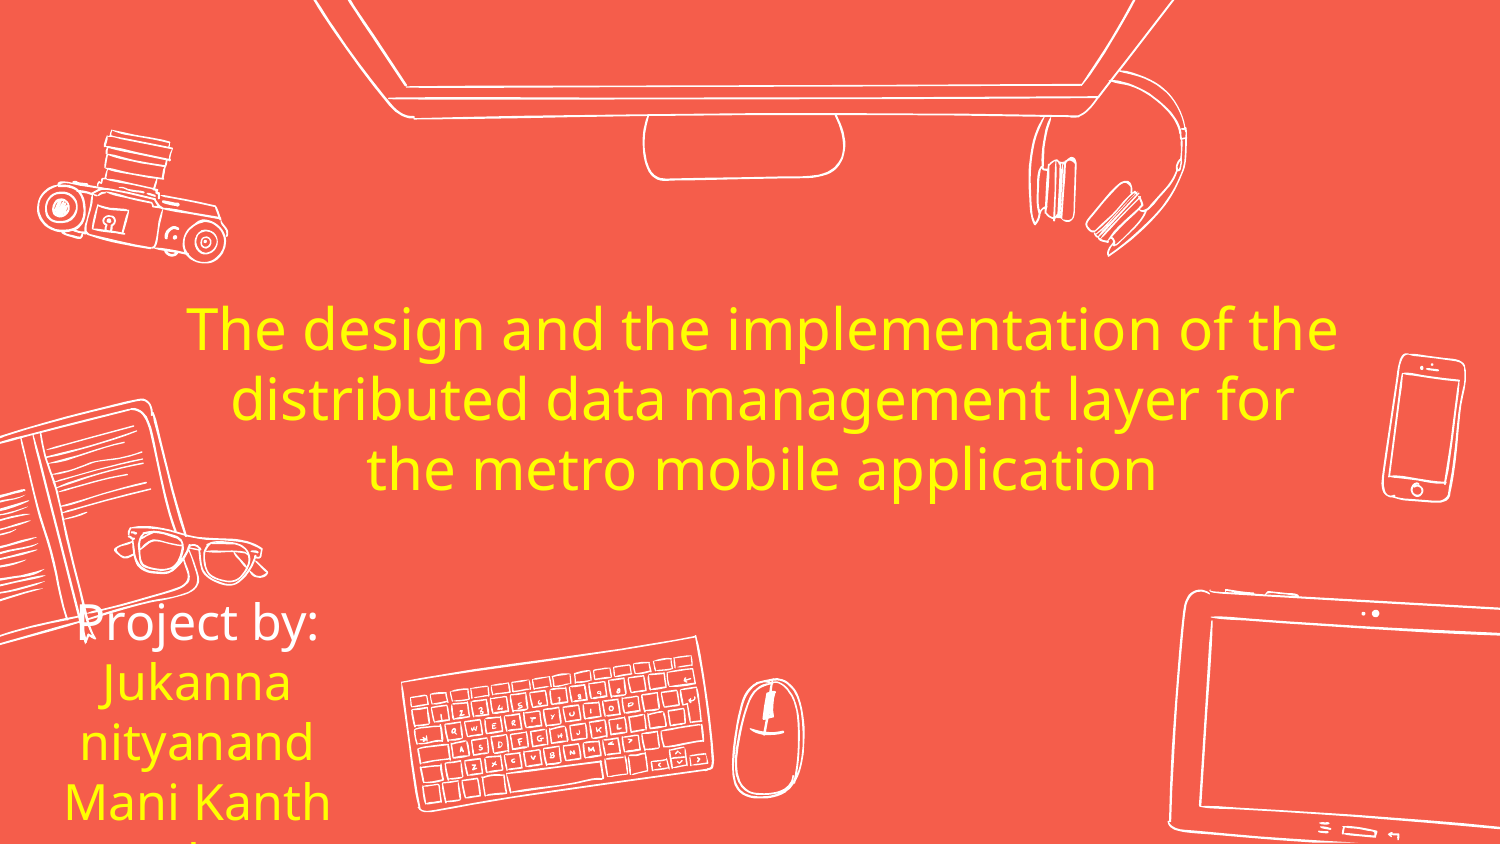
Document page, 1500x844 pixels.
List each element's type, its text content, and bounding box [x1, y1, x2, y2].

text_box Project by: Jukanna nityanand Mani Kanth seelam [0, 648, 396, 833]
title The design and the implementation of the distributed data management layer for the metro mobile application [165, 229, 1361, 635]
